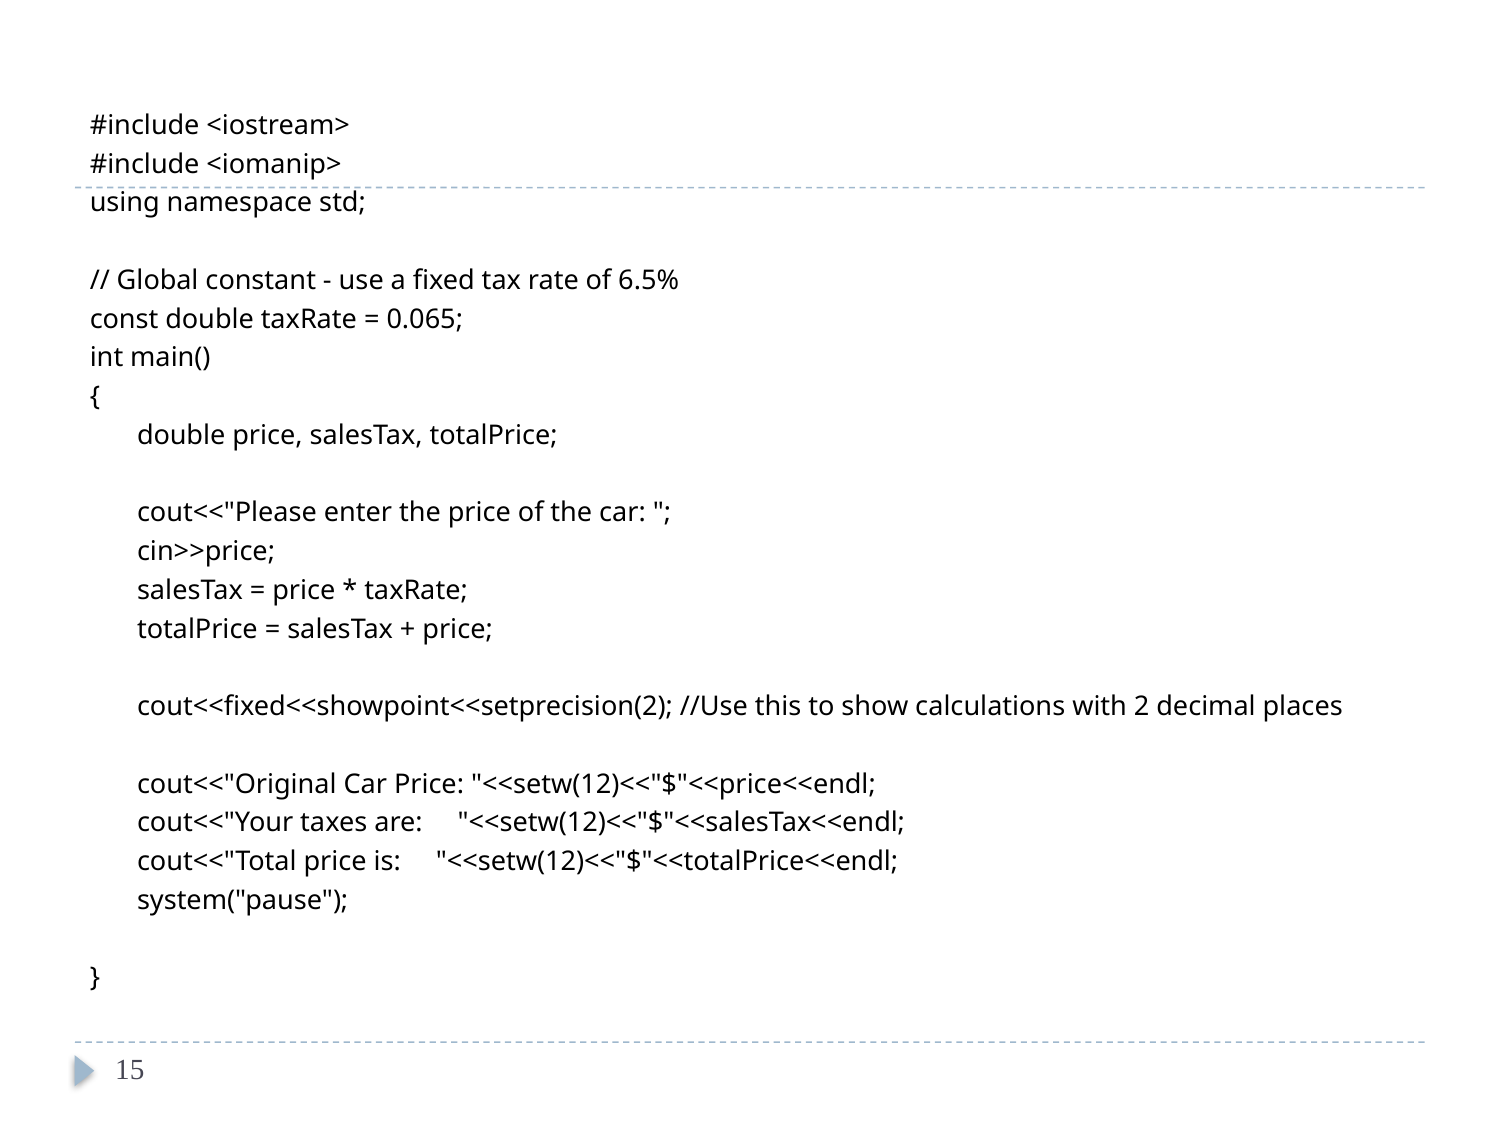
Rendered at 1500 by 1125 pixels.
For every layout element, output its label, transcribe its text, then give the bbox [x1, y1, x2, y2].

slide_number 15 [100, 1042, 426, 1103]
list #include <iostream> #include <iomanip> using namespace std; // Global constant - use a fixed tax rate of 6.5% const double taxRate = 0.065; int main() { double price, salesTax, totalPrice; cout<<"Please enter the price of the car: "; cin>>price; salesTax = price * taxRate; totalPrice = salesTax + price; cout<<fixed<<showpoint<<setprecision(2); //Use this to show calculations with 2 decimal places cout<<"Original Car Price: "<<setw(12)<<"$"<<price<<endl; cout<<"Your taxes are: "<<setw(12)<<"$"<<salesTax<<endl; cout<<"Total price is: "<<setw(12)<<"$"<<totalPrice<<endl; system("pause"); } [75, 99, 1425, 1010]
